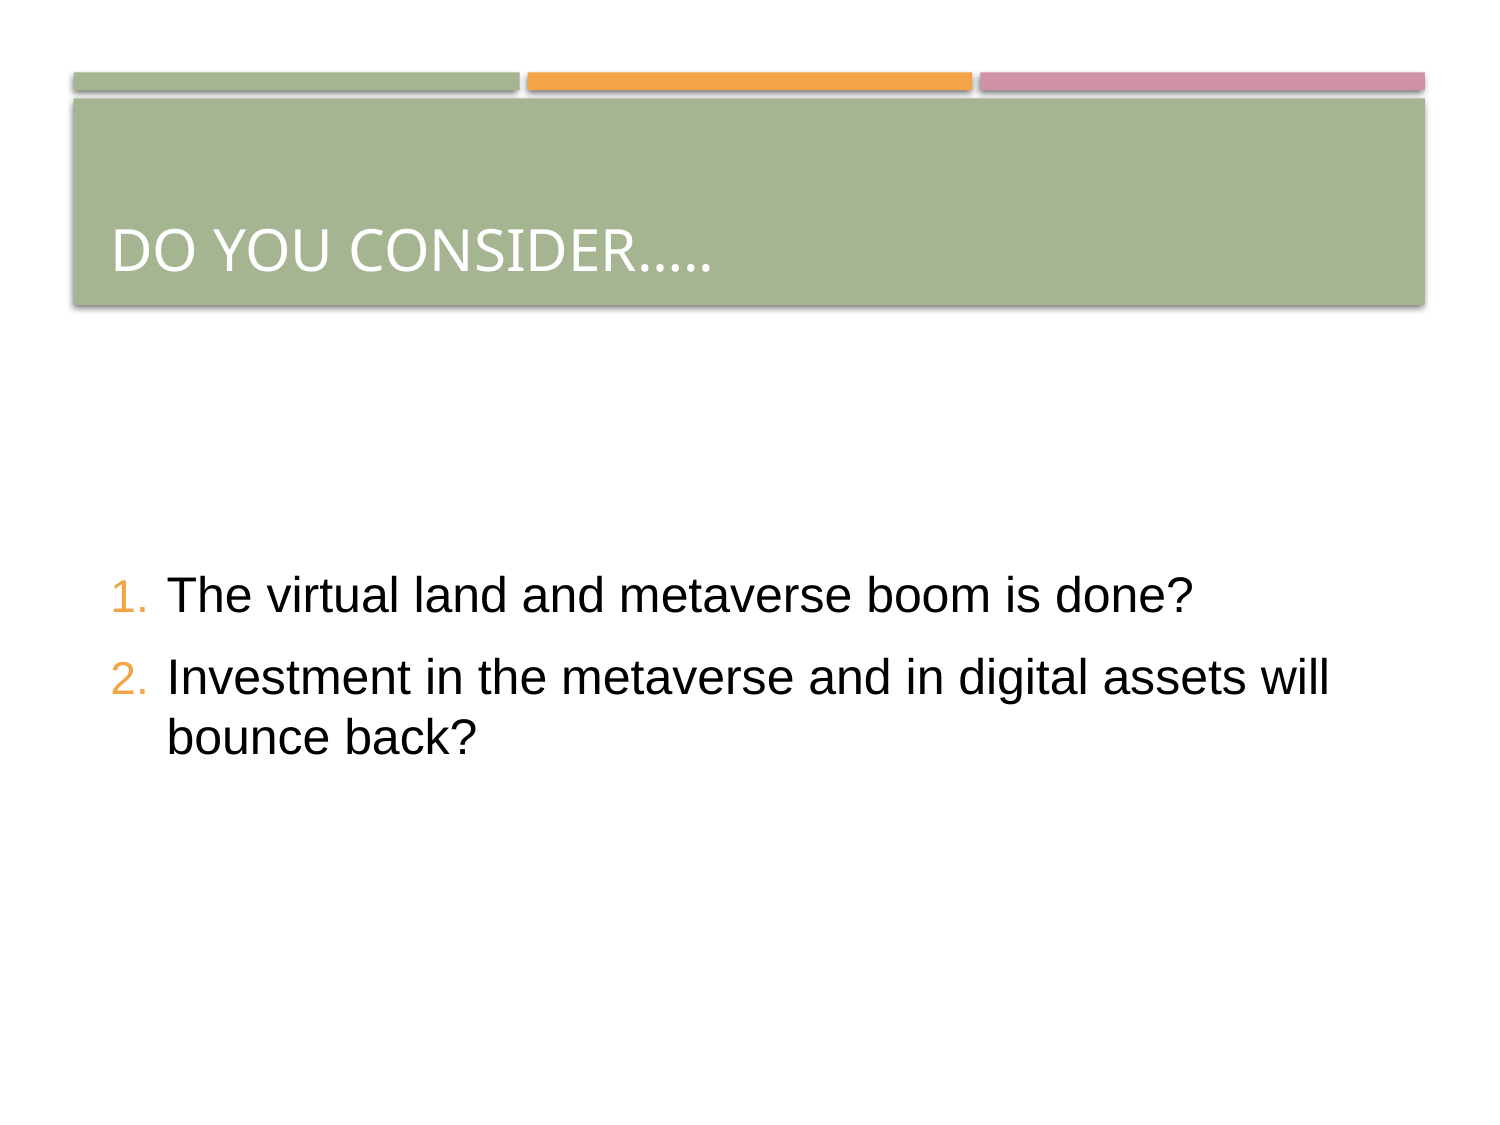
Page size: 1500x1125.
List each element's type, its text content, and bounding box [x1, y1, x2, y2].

list The virtual land and metaverse boom is done? Investment in the metaverse and in digital assets will bounce back? [95, 365, 1406, 962]
title Do you consider….. [95, 112, 1406, 291]
